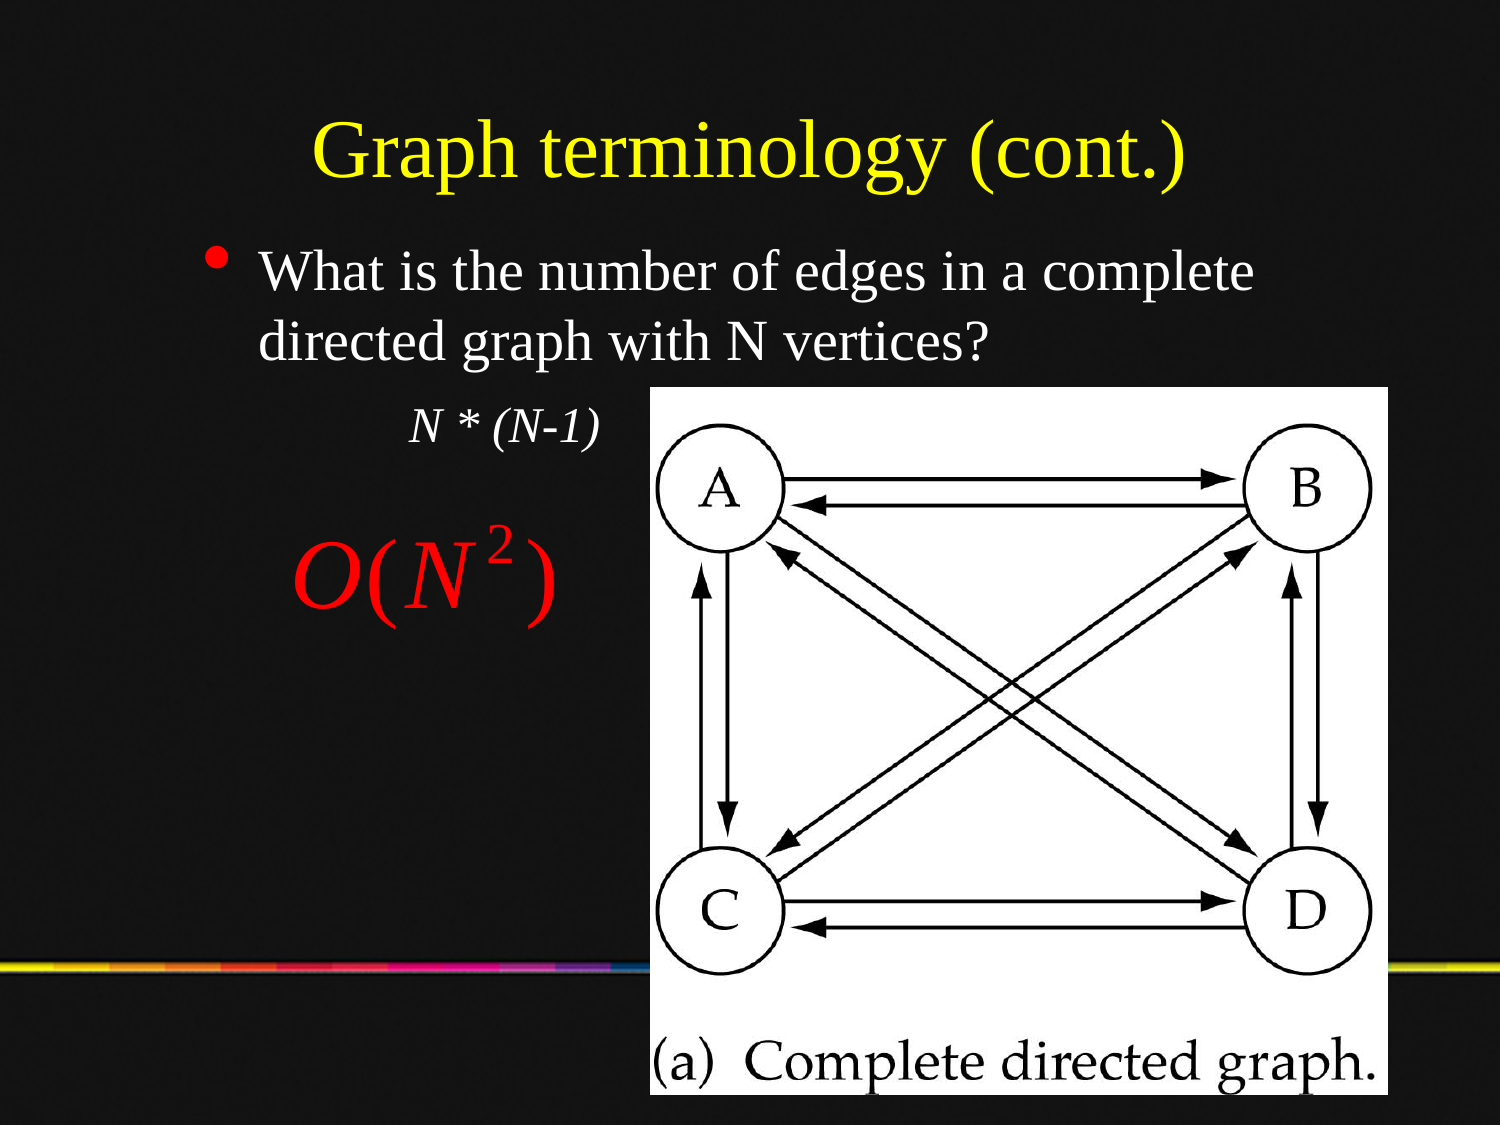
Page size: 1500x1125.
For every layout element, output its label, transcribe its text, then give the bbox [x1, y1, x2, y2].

title Graph terminology (cont.) [112, 99, 1388, 188]
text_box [287, 512, 563, 642]
picture [0, 0, 1500, 1125]
list What is the number of edges in a complete directed graph with N vertices? N * (N-1) [187, 224, 1300, 500]
